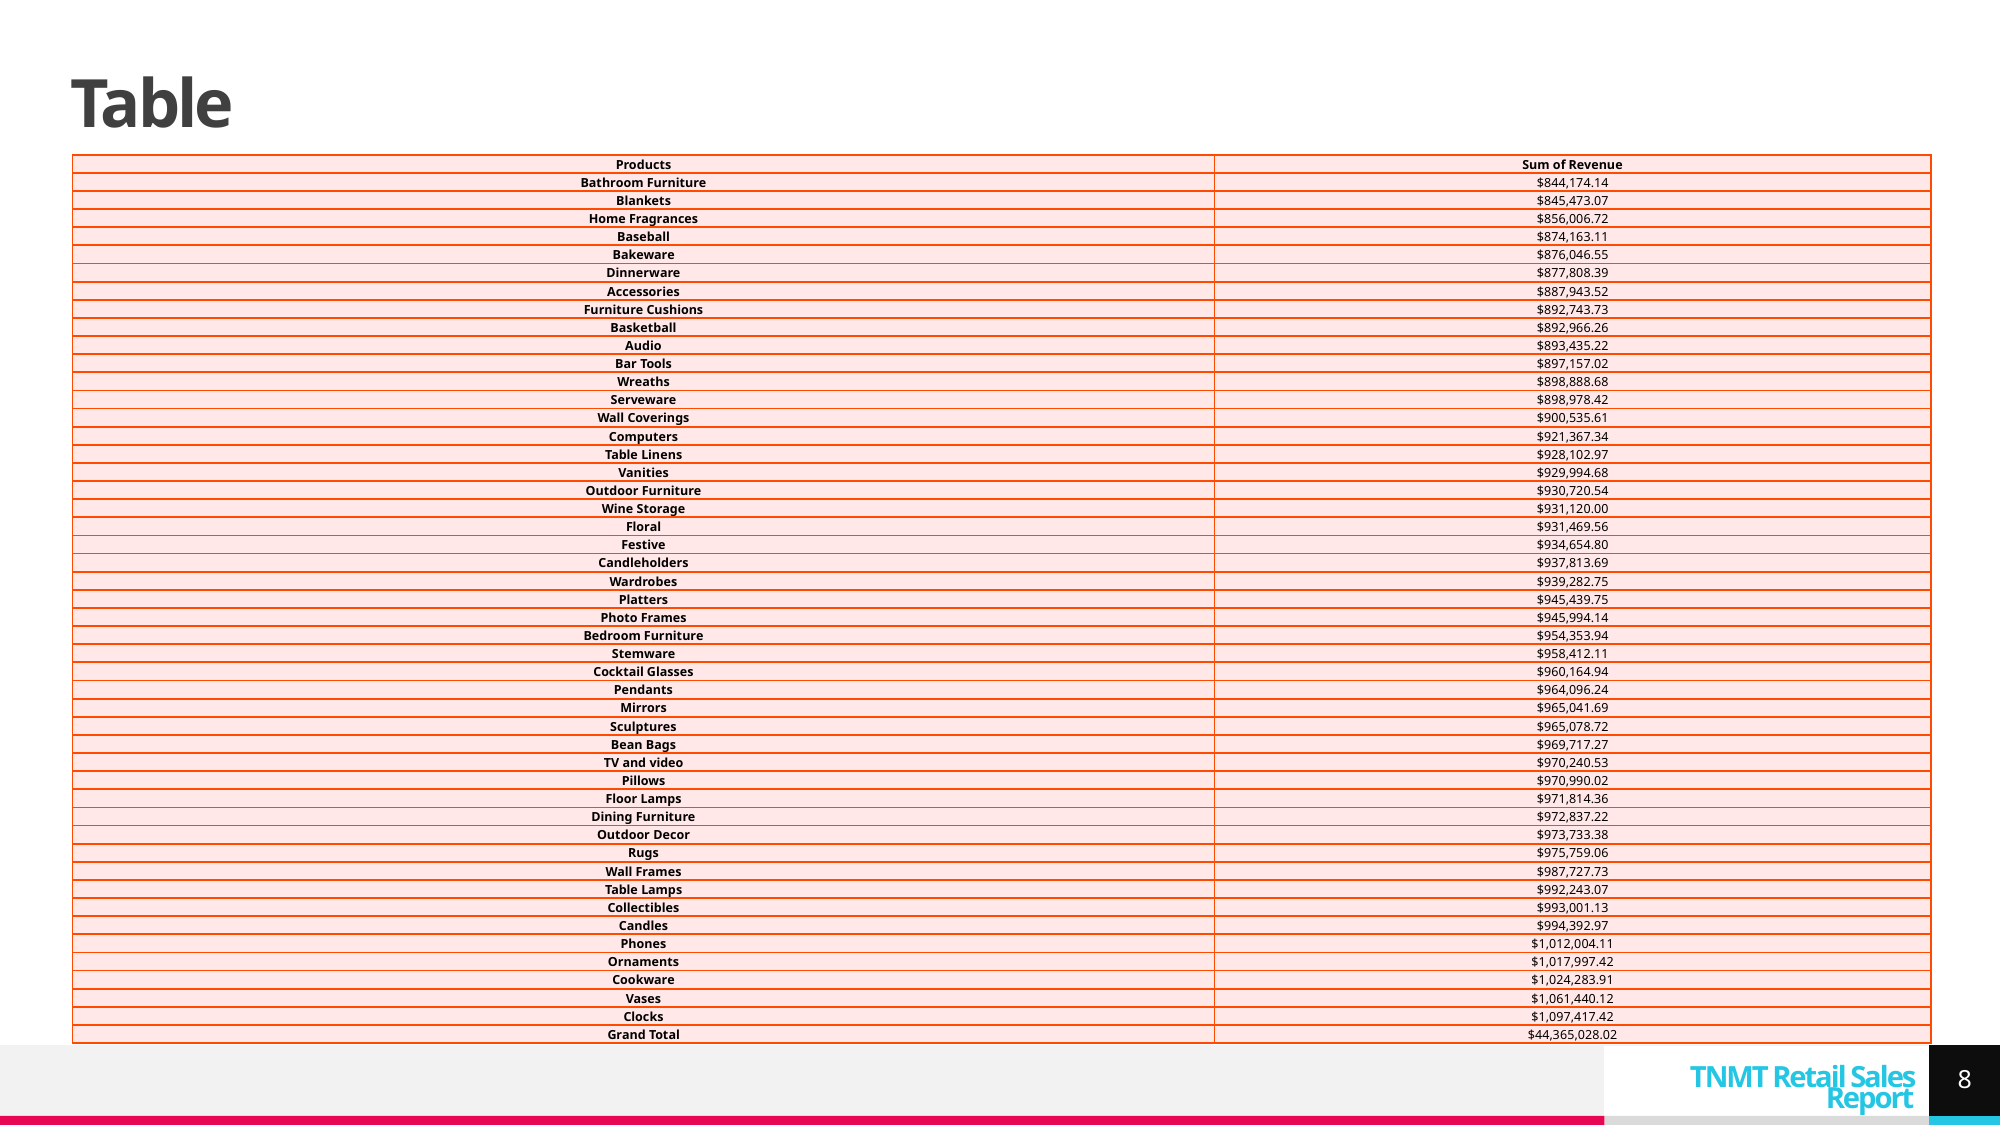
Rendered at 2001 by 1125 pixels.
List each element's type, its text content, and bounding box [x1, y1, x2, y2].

table_cell Ornaments [73, 953, 1214, 970]
table_cell Candles [73, 917, 1214, 933]
table_cell Sculptures [73, 718, 1214, 734]
table_cell Dinnerware [73, 264, 1214, 281]
table_cell Floor Lamps [73, 790, 1214, 807]
table_cell Floral [73, 518, 1214, 535]
table_cell $931,120.00 [1215, 500, 1930, 516]
table_cell $892,966.26 [1215, 319, 1930, 335]
table_cell $898,978.42 [1215, 391, 1930, 408]
table_cell Baseball [73, 228, 1214, 244]
table_cell Cookware [73, 971, 1214, 988]
table_cell $954,353.94 [1215, 627, 1930, 643]
table_cell $937,813.69 [1215, 554, 1930, 571]
table_cell Platters [73, 591, 1214, 607]
table_cell $928,102.97 [1215, 446, 1930, 462]
table_cell $945,439.75 [1215, 591, 1930, 607]
table_cell Outdoor Furniture [73, 482, 1214, 498]
table_cell Bakeware [73, 246, 1214, 263]
table_cell $969,717.27 [1215, 736, 1930, 752]
table_cell $965,041.69 [1215, 700, 1930, 716]
table_cell Wardrobes [73, 573, 1214, 589]
table_cell $1,061,440.12 [1215, 990, 1930, 1006]
table_cell Phones [73, 935, 1214, 952]
table_cell Computers [73, 428, 1214, 444]
table_cell $1,012,004.11 [1215, 935, 1930, 952]
table_header Products [73, 156, 1214, 172]
table_cell $993,001.13 [1215, 899, 1930, 915]
table_cell $971,814.36 [1215, 790, 1930, 807]
table_cell $892,743.73 [1215, 301, 1930, 317]
table_cell Vases [73, 990, 1214, 1006]
table_cell Table Linens [73, 446, 1214, 462]
table_cell Mirrors [73, 700, 1214, 716]
table_cell Wall Coverings [73, 409, 1214, 426]
table_cell Candleholders [73, 554, 1214, 571]
table_cell $921,367.34 [1215, 428, 1930, 444]
table_cell $930,720.54 [1215, 482, 1930, 498]
table_cell $897,157.02 [1215, 355, 1930, 371]
table_cell $994,392.97 [1215, 917, 1930, 933]
table_cell $934,654.80 [1215, 536, 1930, 553]
table_cell $845,473.07 [1215, 192, 1930, 208]
table_cell $856,006.72 [1215, 210, 1930, 226]
title Table [70, 70, 1930, 142]
table_cell $964,096.24 [1215, 681, 1930, 698]
table_cell $893,435.22 [1215, 337, 1930, 353]
table_cell Grand Total [73, 1026, 1214, 1042]
table_cell $970,240.53 [1215, 754, 1930, 770]
table_cell Basketball [73, 319, 1214, 335]
table_cell Wreaths [73, 373, 1214, 390]
table_cell Pillows [73, 772, 1214, 788]
table_cell Clocks [73, 1008, 1214, 1024]
table_cell $973,733.38 [1215, 826, 1930, 843]
table_cell $1,017,997.42 [1215, 953, 1930, 970]
table_cell Bathroom Furniture [73, 174, 1214, 190]
table_cell Vanities [73, 464, 1214, 480]
table_cell $931,469.56 [1215, 518, 1930, 535]
table_cell $844,174.14 [1215, 174, 1930, 190]
table_cell $1,097,417.42 [1215, 1008, 1930, 1024]
table_cell Collectibles [73, 899, 1214, 915]
table_cell Blankets [73, 192, 1214, 208]
table_cell $960,164.94 [1215, 663, 1930, 680]
table_cell $965,078.72 [1215, 718, 1930, 734]
table_cell $939,282.75 [1215, 573, 1930, 589]
table_cell Festive [73, 536, 1214, 553]
table_cell Rugs [73, 845, 1214, 861]
table_cell Stemware [73, 645, 1214, 661]
table_cell $1,024,283.91 [1215, 971, 1930, 988]
table_cell $987,727.73 [1215, 863, 1930, 879]
table_header Sum of Revenue [1215, 156, 1930, 172]
table_cell Outdoor Decor [73, 826, 1214, 843]
table_cell Dining Furniture [73, 808, 1214, 825]
table_cell $877,808.39 [1215, 264, 1930, 281]
table_cell Home Fragrances [73, 210, 1214, 226]
table_cell $887,943.52 [1215, 283, 1930, 299]
table_cell Photo Frames [73, 609, 1214, 625]
table_cell Wine Storage [73, 500, 1214, 516]
table_cell $44,365,028.02 [1215, 1026, 1930, 1042]
table_cell Pendants [73, 681, 1214, 698]
table_cell $975,759.06 [1215, 845, 1930, 861]
table_cell Bedroom Furniture [73, 627, 1214, 643]
table_cell Cocktail Glasses [73, 663, 1214, 680]
table_cell Furniture Cushions [73, 301, 1214, 317]
table_cell $945,994.14 [1215, 609, 1930, 625]
table_cell Bean Bags [73, 736, 1214, 752]
table_cell Audio [73, 337, 1214, 353]
table_cell $874,163.11 [1215, 228, 1930, 244]
table_cell $958,412.11 [1215, 645, 1930, 661]
table_cell $970,990.02 [1215, 772, 1930, 788]
table_cell $876,046.55 [1215, 246, 1930, 263]
table_cell Bar Tools [73, 355, 1214, 371]
slide_number 8 [1929, 1045, 2000, 1116]
table_cell $972,837.22 [1215, 808, 1930, 825]
table_cell Table Lamps [73, 881, 1214, 897]
table_cell Serveware [73, 391, 1214, 408]
table_cell $992,243.07 [1215, 881, 1930, 897]
table_cell $900,535.61 [1215, 409, 1930, 426]
table_cell Wall Frames [73, 863, 1214, 879]
table_cell $898,888.68 [1215, 373, 1930, 390]
table_cell TV and video [73, 754, 1214, 770]
table_cell $929,994.68 [1215, 464, 1930, 480]
table_cell Accessories [73, 283, 1214, 299]
